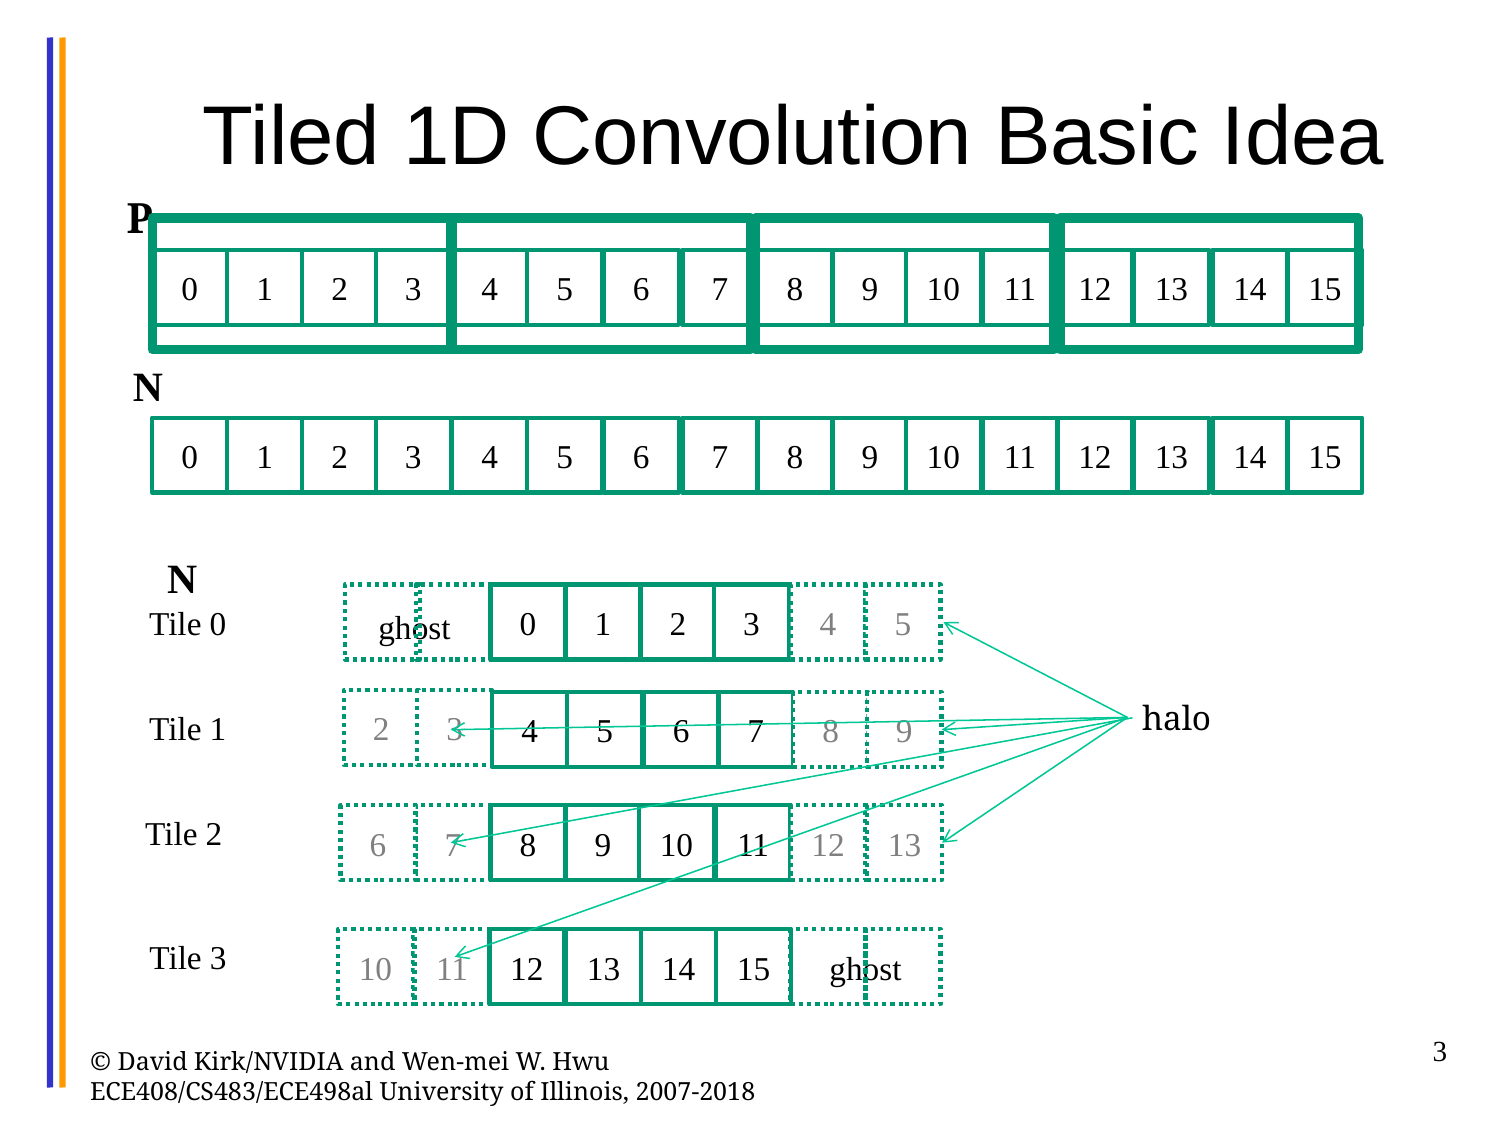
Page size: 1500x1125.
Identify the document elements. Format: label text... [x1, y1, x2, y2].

title Tiled 1D Convolution Basic Idea [112, 37, 1475, 225]
text_box [450, 216, 753, 350]
text_box [150, 216, 450, 350]
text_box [454, 717, 1133, 958]
slide_number 3 [1149, 1024, 1463, 1101]
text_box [117, 351, 1363, 1005]
footer © David Kirk/NVIDIA and Wen-mei W. Hwu ECE408/CS483/ECE498al University of Illinois, 2007-2018 [74, 1037, 813, 1113]
text_box [754, 216, 1056, 350]
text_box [943, 621, 1133, 715]
text_box [1058, 216, 1360, 350]
text_box 15 [1360, 248, 1364, 327]
text_box P [111, 184, 169, 250]
